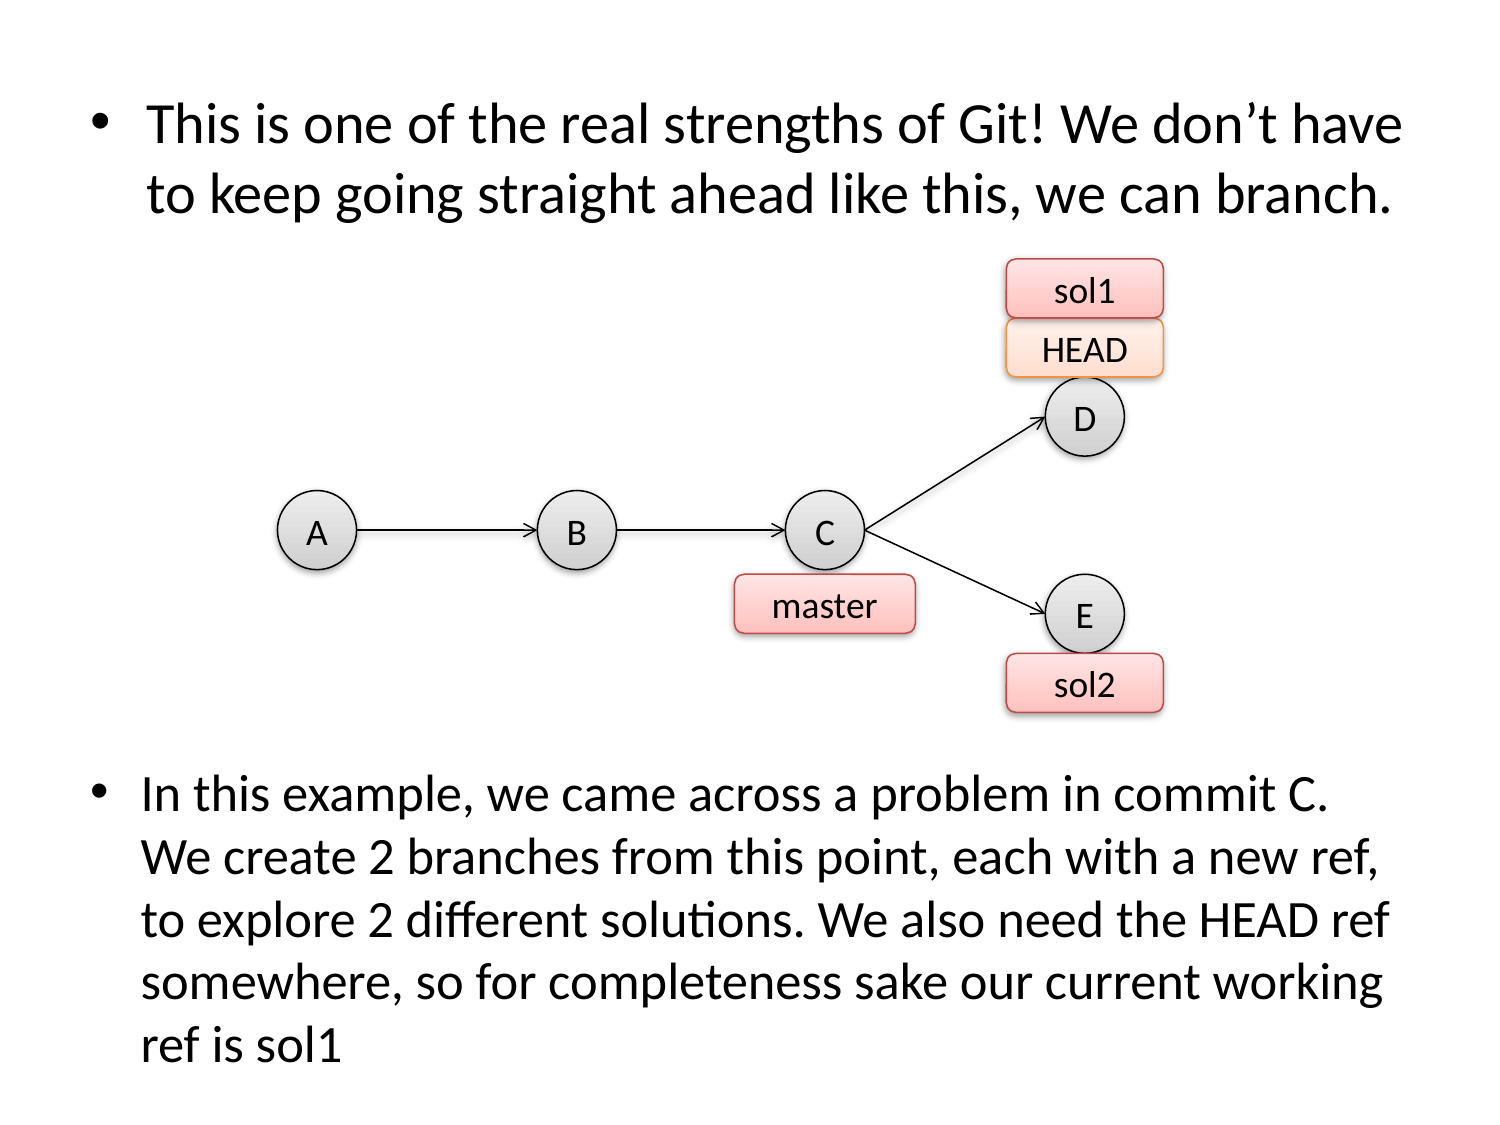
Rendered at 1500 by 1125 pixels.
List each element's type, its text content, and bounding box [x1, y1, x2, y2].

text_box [864, 416, 1046, 529]
text_box A [276, 489, 358, 571]
text_box sol2 [1005, 652, 1165, 714]
text_box master [733, 573, 917, 635]
text_box D [1044, 386, 1126, 457]
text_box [864, 529, 1046, 615]
text_box E [1045, 573, 1126, 651]
text_box C [784, 489, 859, 571]
text_box B [536, 489, 618, 571]
text_box HEAD [1005, 322, 1165, 378]
text_box In this example, we came across a problem in commit C. We create 2 branches from this point, each with a new ref, to explore 2 different solutions. We also need the HEAD ref somewhere, so for completeness sake our current working ref is sol1 [74, 751, 1425, 1083]
list This is one of the real strengths of Git! We don’t have to keep going straight ahead like this, we can branch. [75, 78, 1425, 244]
text_box sol1 [1005, 258, 1165, 319]
